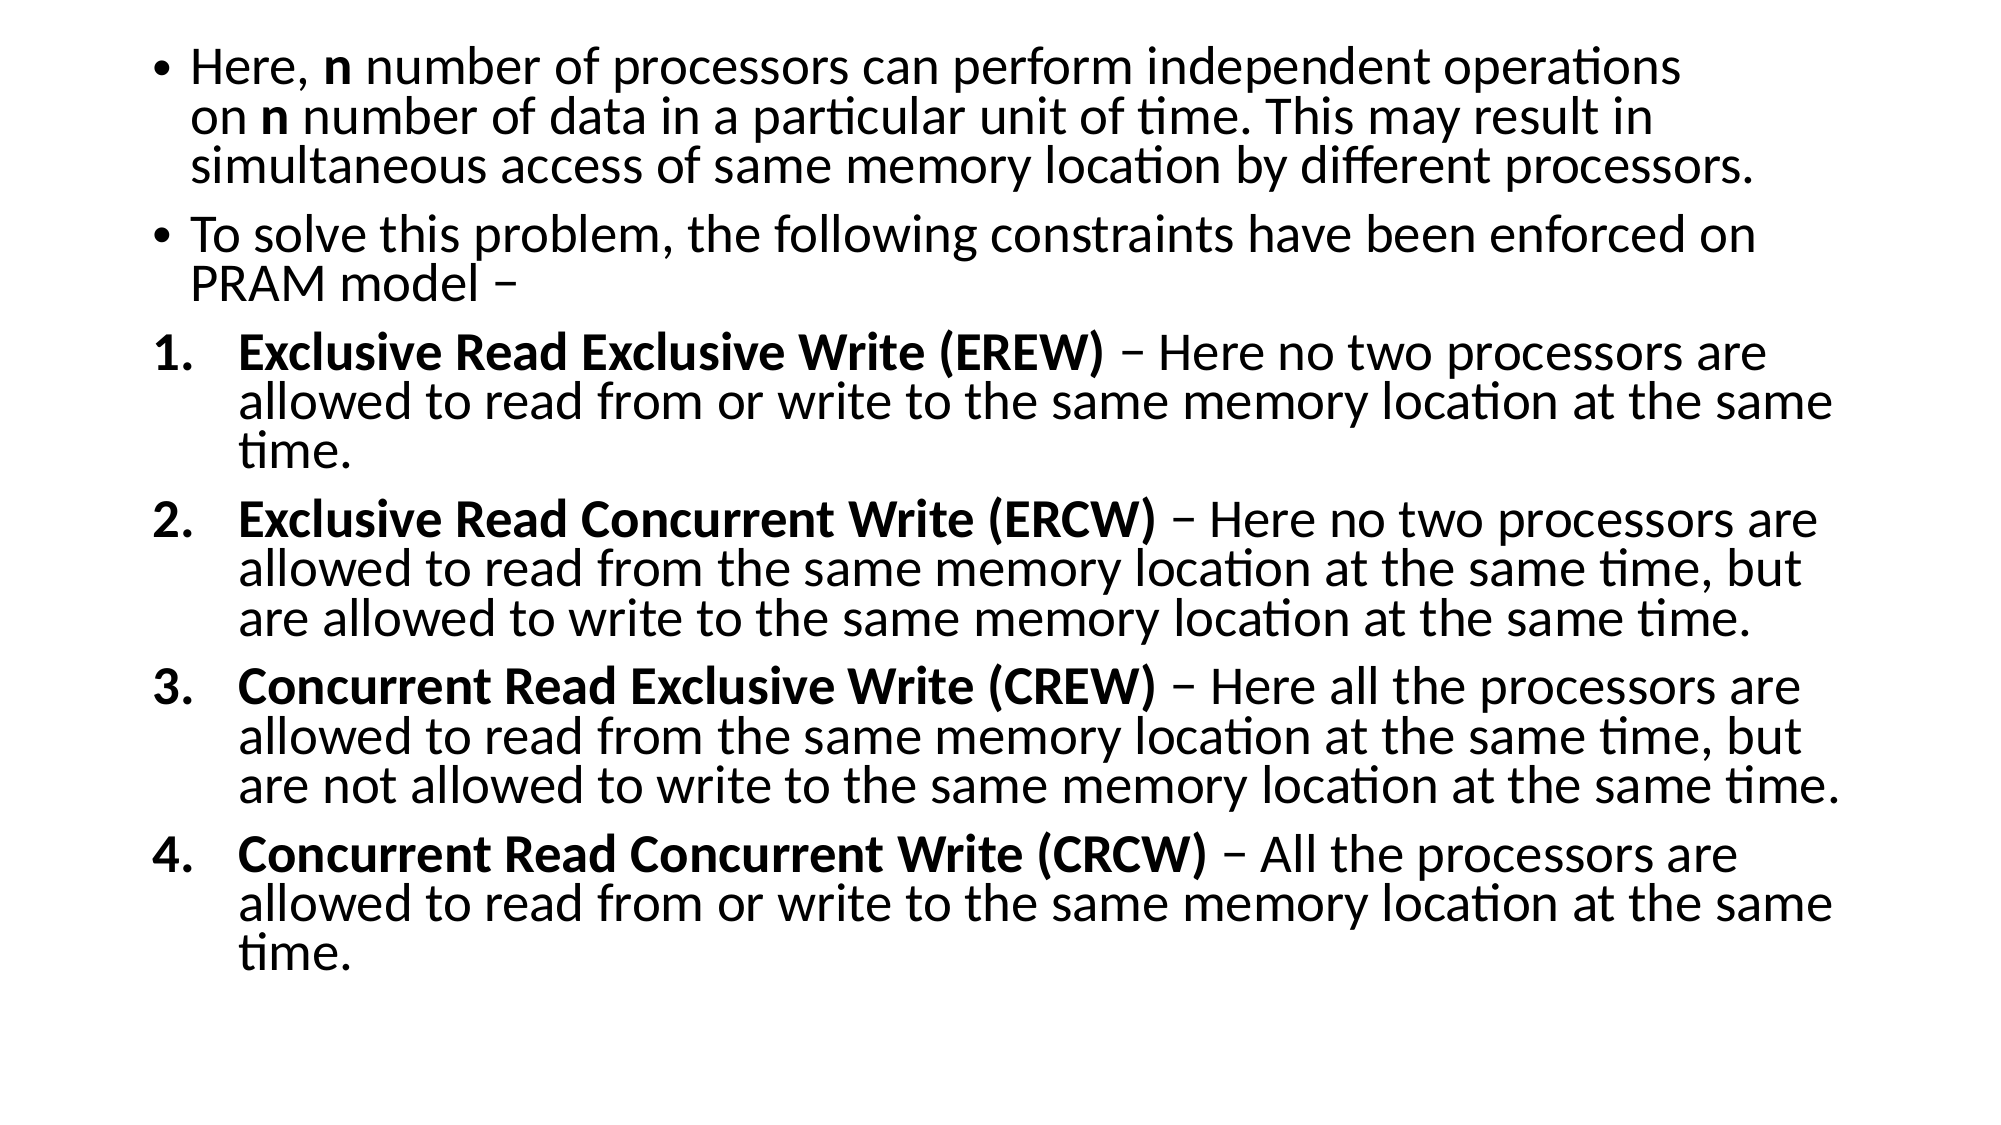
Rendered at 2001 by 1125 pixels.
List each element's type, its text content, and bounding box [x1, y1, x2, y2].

list Here, n number of processors can perform independent operations on n number of data in a particular unit of time. This may result in simultaneous access of same memory location by different processors. To solve this problem, the following constraints have been enforced on PRAM model − Exclusive Read Exclusive Write (EREW) − Here no two processors are allowed to read from or write to the same memory location at the same time. Exclusive Read Concurrent Write (ERCW) − Here no two processors are allowed to read from the same memory location at the same time, but are allowed to write to the same memory location at the same time. Concurrent Read Exclusive Write (CREW) − Here all the processors are allowed to read from the same memory location at the same time, but are not allowed to write to the same memory location at the same time. Concurrent Read Concurrent Write (CRCW) − All the processors are allowed to read from or write to the same memory location at the same time. [137, 37, 1863, 1014]
